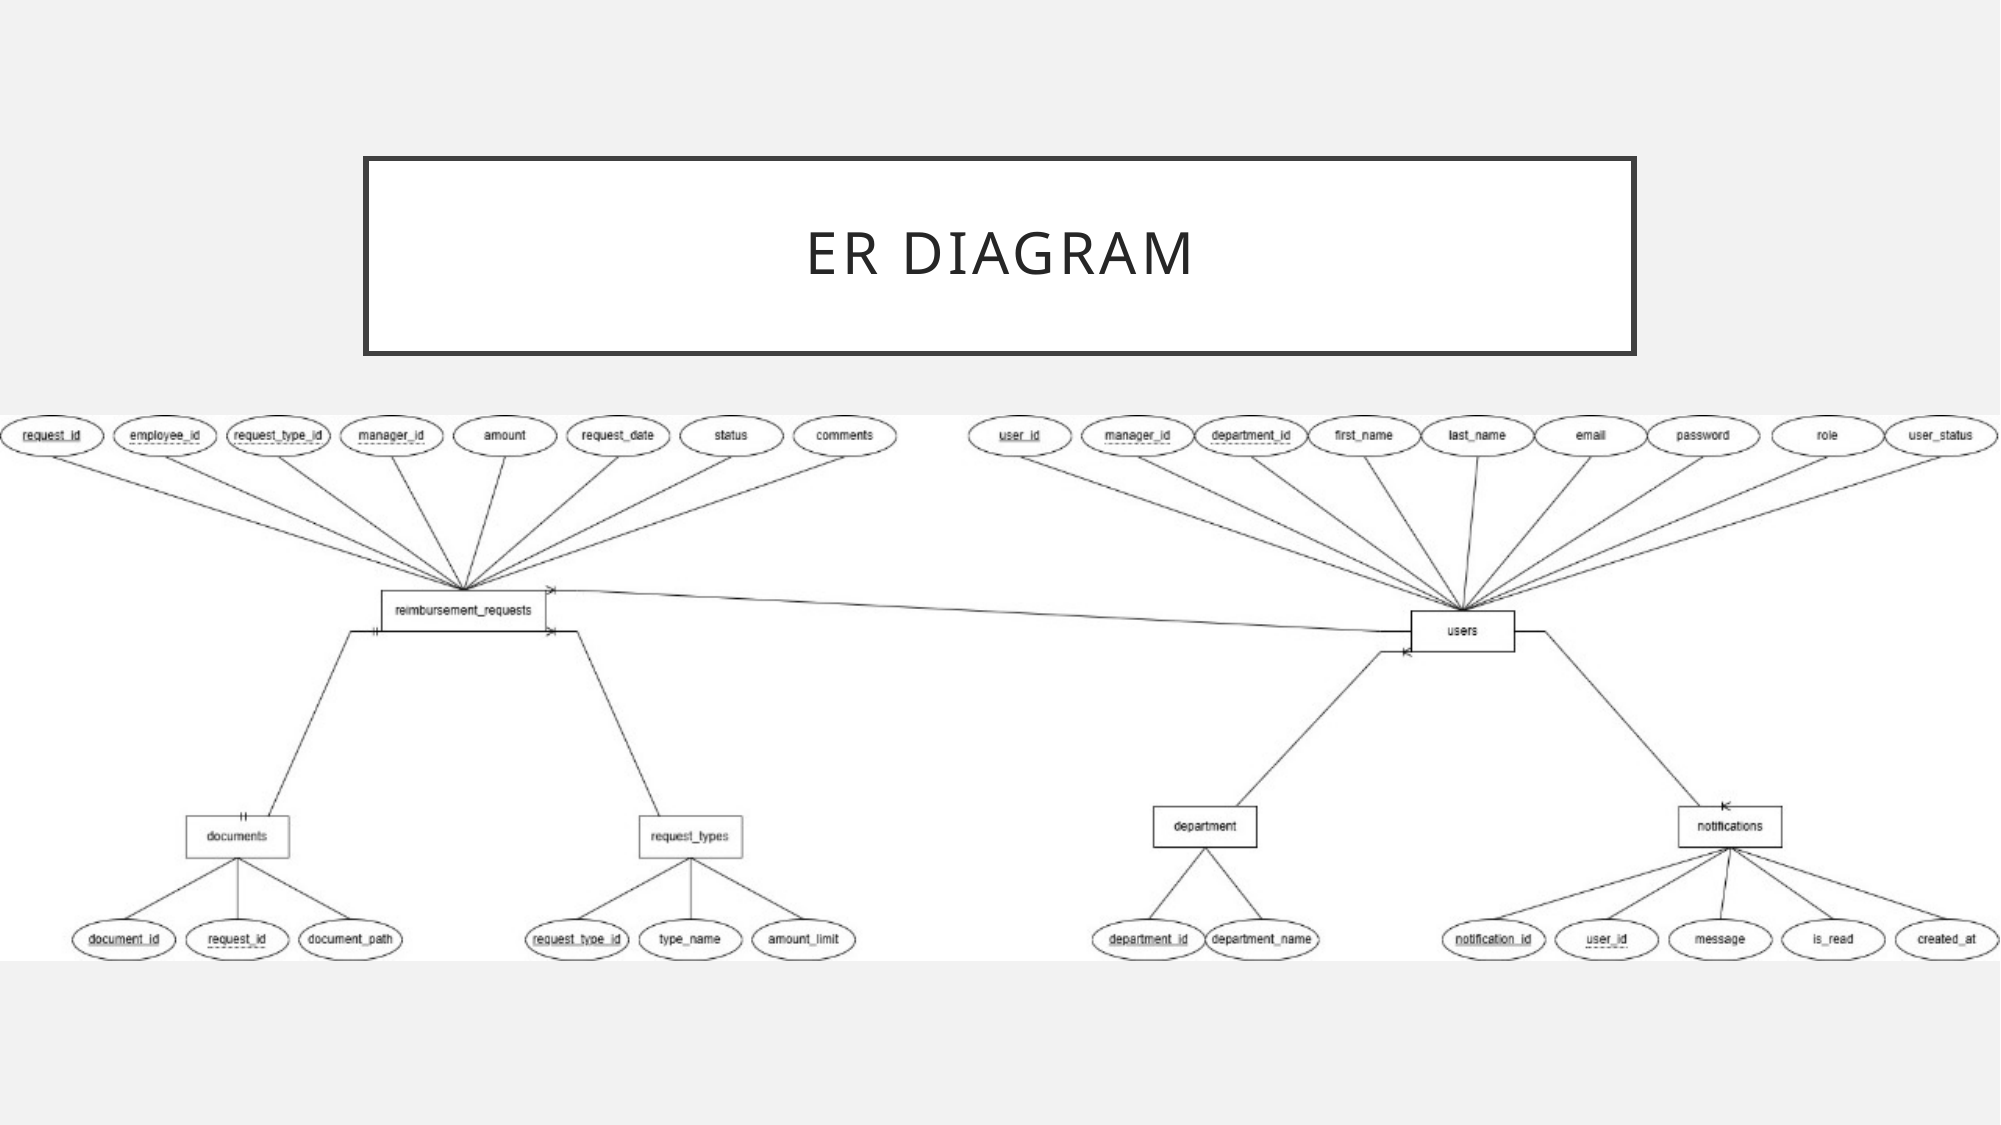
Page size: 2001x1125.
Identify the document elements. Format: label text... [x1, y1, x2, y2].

picture [0, 415, 2000, 961]
title ER DIAGRAM [363, 156, 1637, 356]
